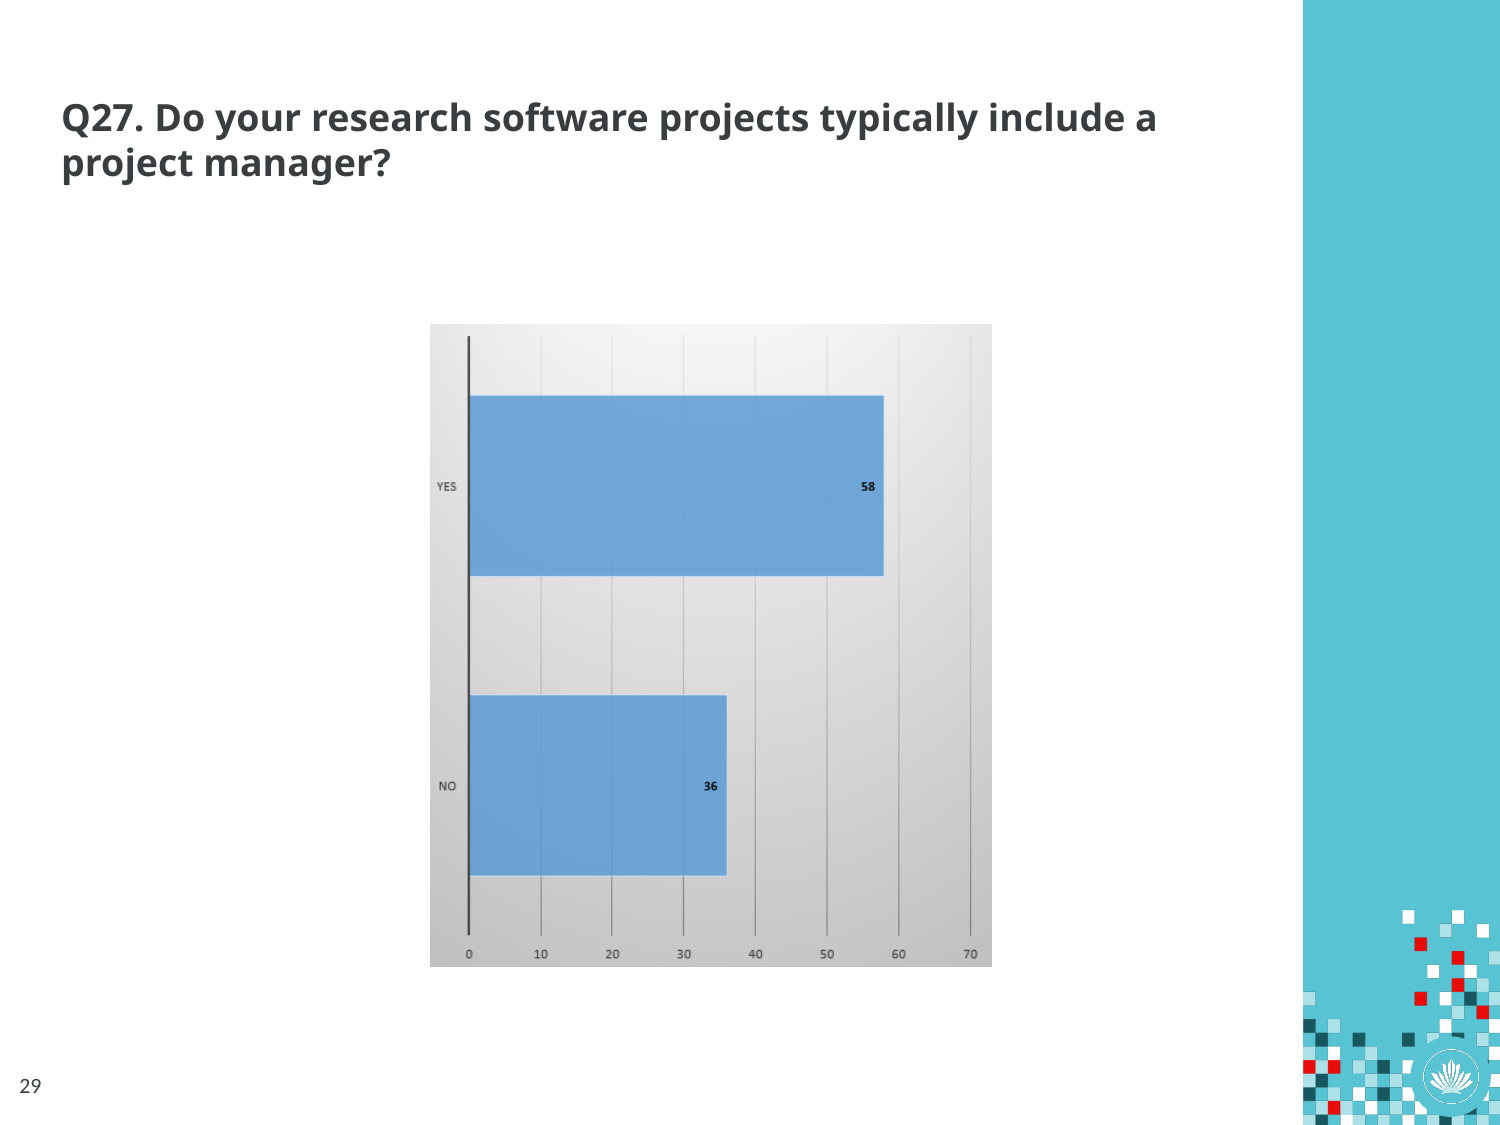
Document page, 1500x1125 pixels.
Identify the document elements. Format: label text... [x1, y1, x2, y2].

picture [430, 324, 992, 967]
picture [1304, 911, 1500, 1125]
title Q27. Do your research software projects typically include a project manager? [46, 30, 1258, 248]
slide_number 29 [0, 1055, 61, 1115]
